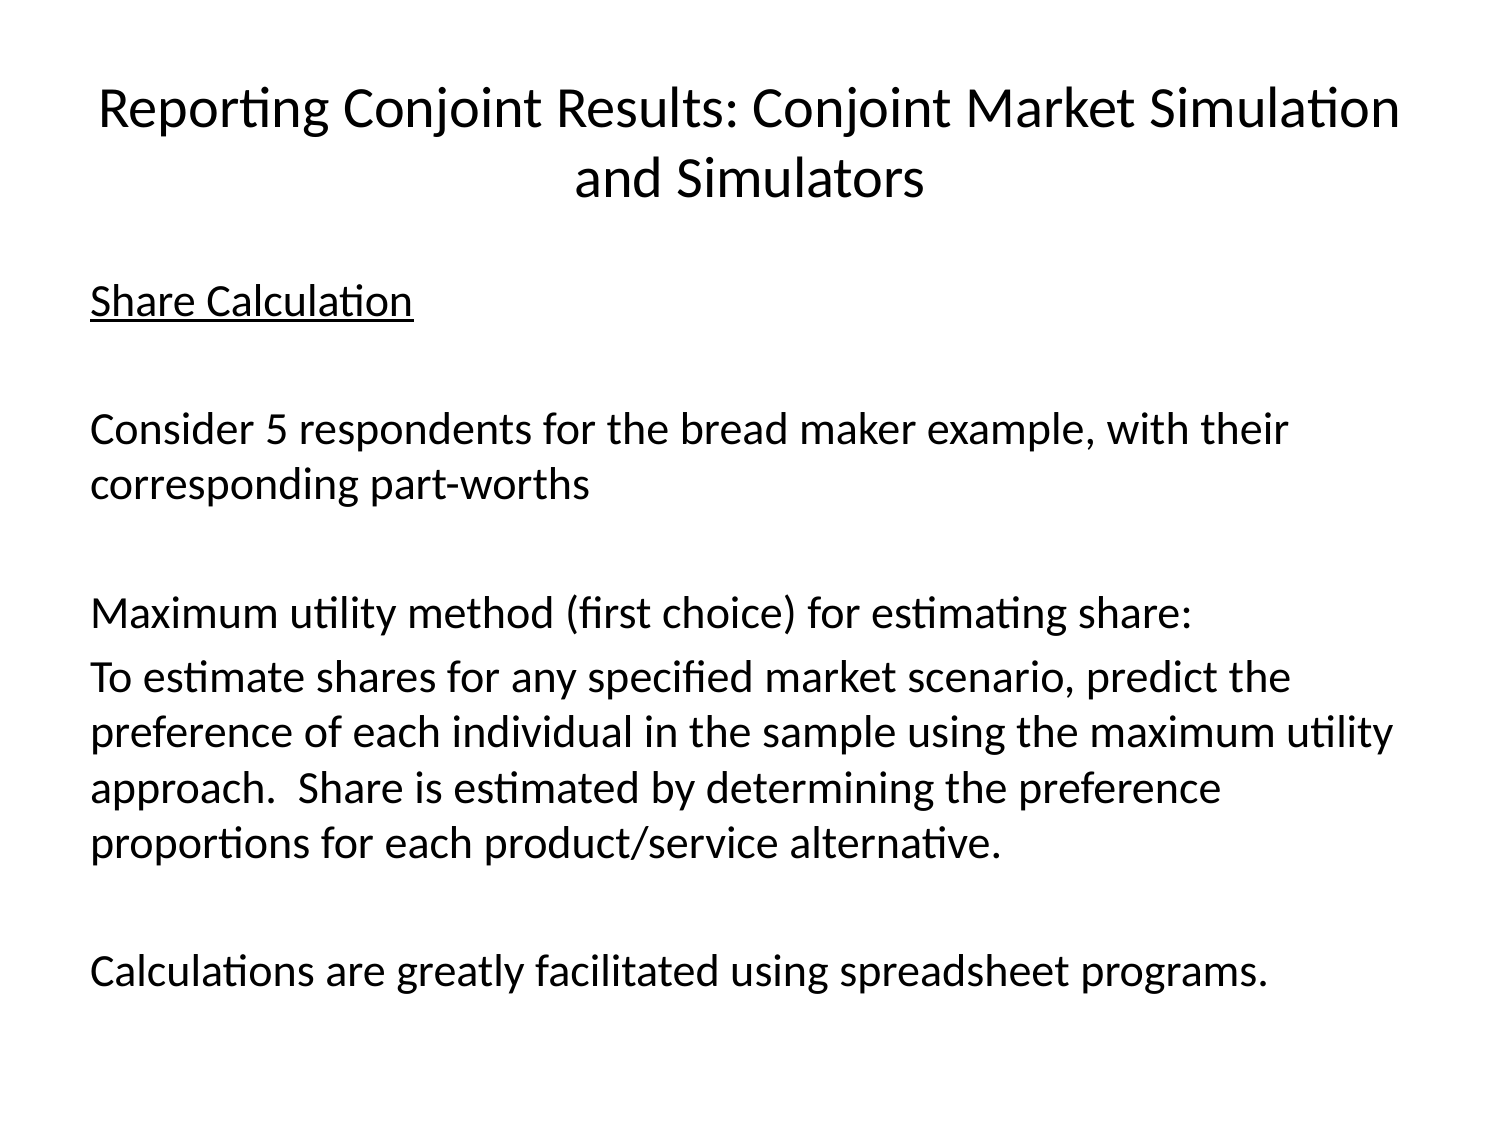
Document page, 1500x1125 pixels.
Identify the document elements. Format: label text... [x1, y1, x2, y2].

title Reporting Conjoint Results: Conjoint Market Simulation and Simulators [75, 45, 1425, 233]
list Share Calculation Consider 5 respondents for the bread maker example, with their corresponding part-worths Maximum utility method (first choice) for estimating share: To estimate shares for any specified market scenario, predict the preference of each individual in the sample using the maximum utility approach. Share is estimated by determining the preference proportions for each product/service alternative. Calculations are greatly facilitated using spreadsheet programs. [75, 262, 1425, 1005]
